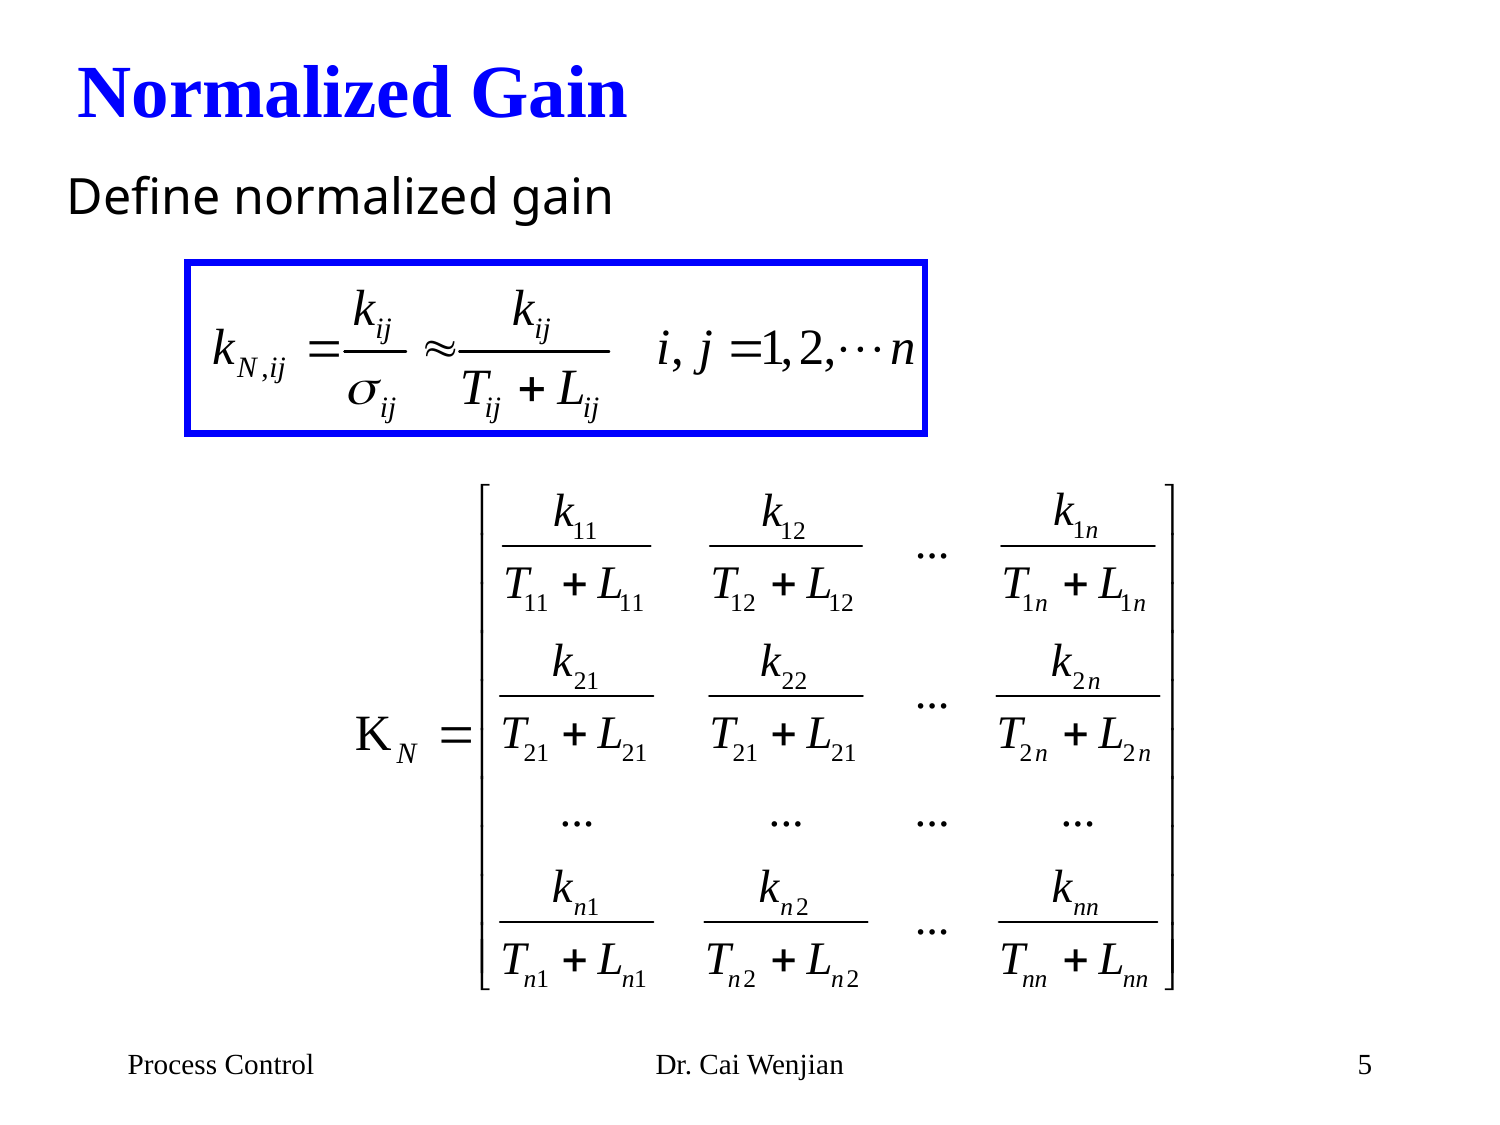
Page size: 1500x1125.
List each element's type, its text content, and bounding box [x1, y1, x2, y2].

slide_number Process Control [112, 1024, 426, 1101]
text_box [187, 262, 925, 434]
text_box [203, 276, 926, 434]
footer Dr. Cai Wenjian [512, 1024, 988, 1101]
title Normalized Gain [62, 24, 1338, 150]
text_box Define normalized gain [52, 157, 643, 232]
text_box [347, 474, 1214, 1001]
slide_number 5 [1074, 1024, 1388, 1101]
